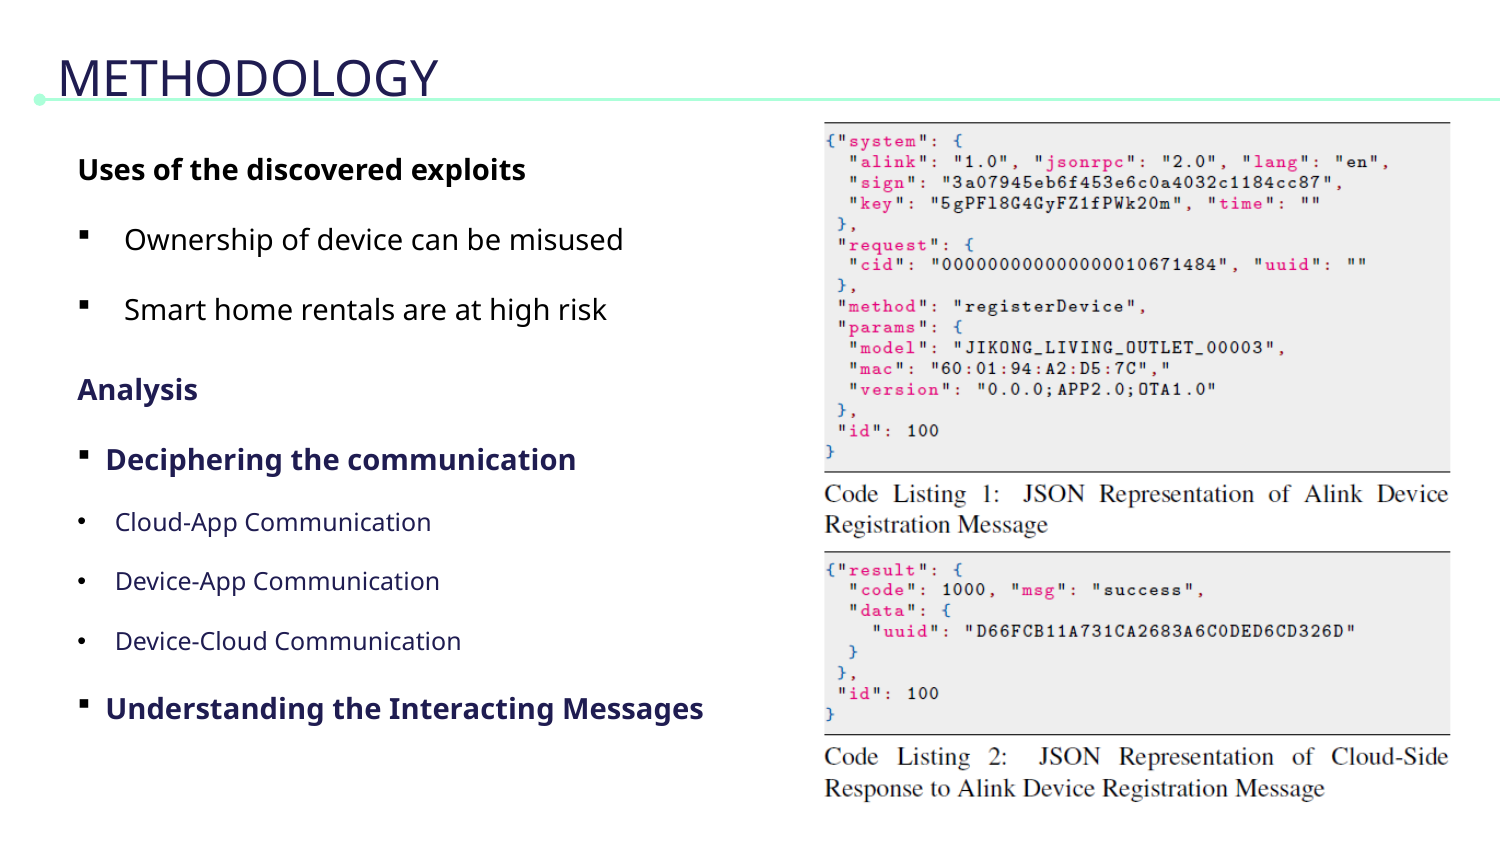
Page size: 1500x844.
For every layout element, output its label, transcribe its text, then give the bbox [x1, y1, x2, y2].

picture [818, 119, 1458, 813]
title METHODOLOGY [42, 31, 1041, 120]
text_box Analysis Deciphering the communication Cloud-App Communication Device-App Communication Device-Cloud Communication Understanding the Interacting Messages [62, 346, 805, 768]
text_box Uses of the discovered exploits Ownership of device can be misused Smart home rentals are at high risk [62, 143, 646, 334]
